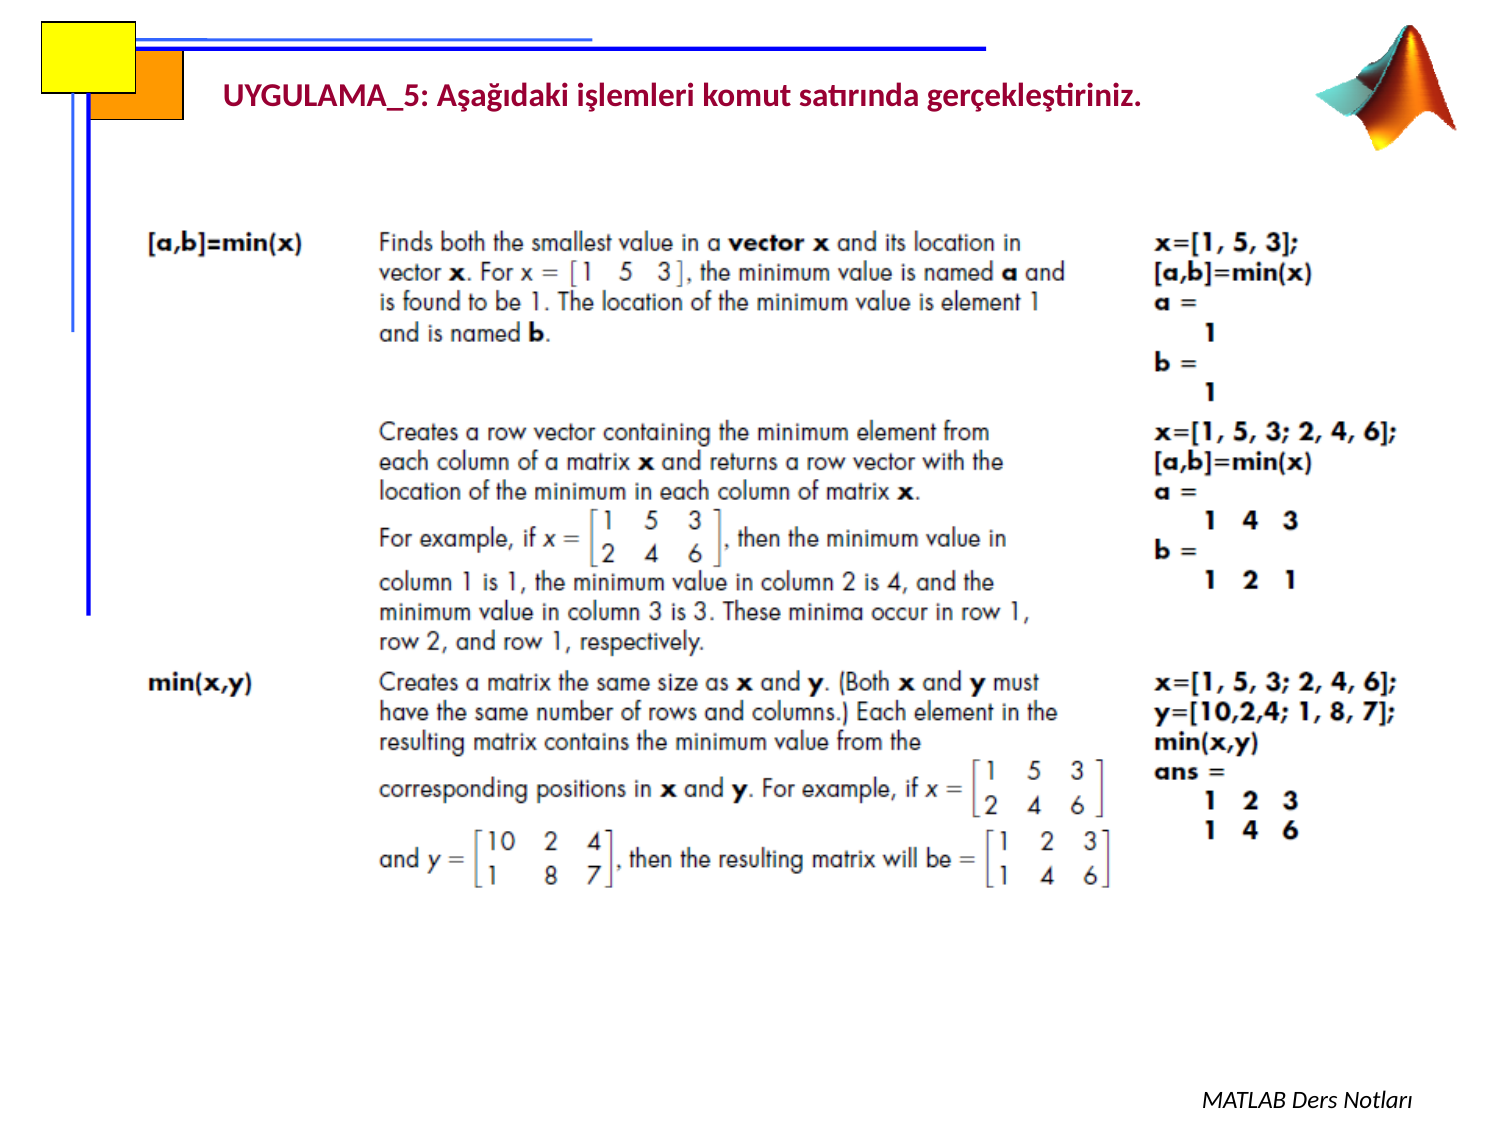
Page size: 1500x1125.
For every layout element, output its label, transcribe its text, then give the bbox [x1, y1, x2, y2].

text_box [41, 22, 136, 93]
picture [119, 223, 1432, 902]
text_box UYGULAMA_5: Aşağıdaki işlemleri komut satırında gerçekleştiriniz. [208, 65, 1160, 121]
picture [1293, 21, 1465, 158]
text_box [89, 49, 184, 120]
text_box MATLAB Ders Notları [1187, 1076, 1500, 1121]
